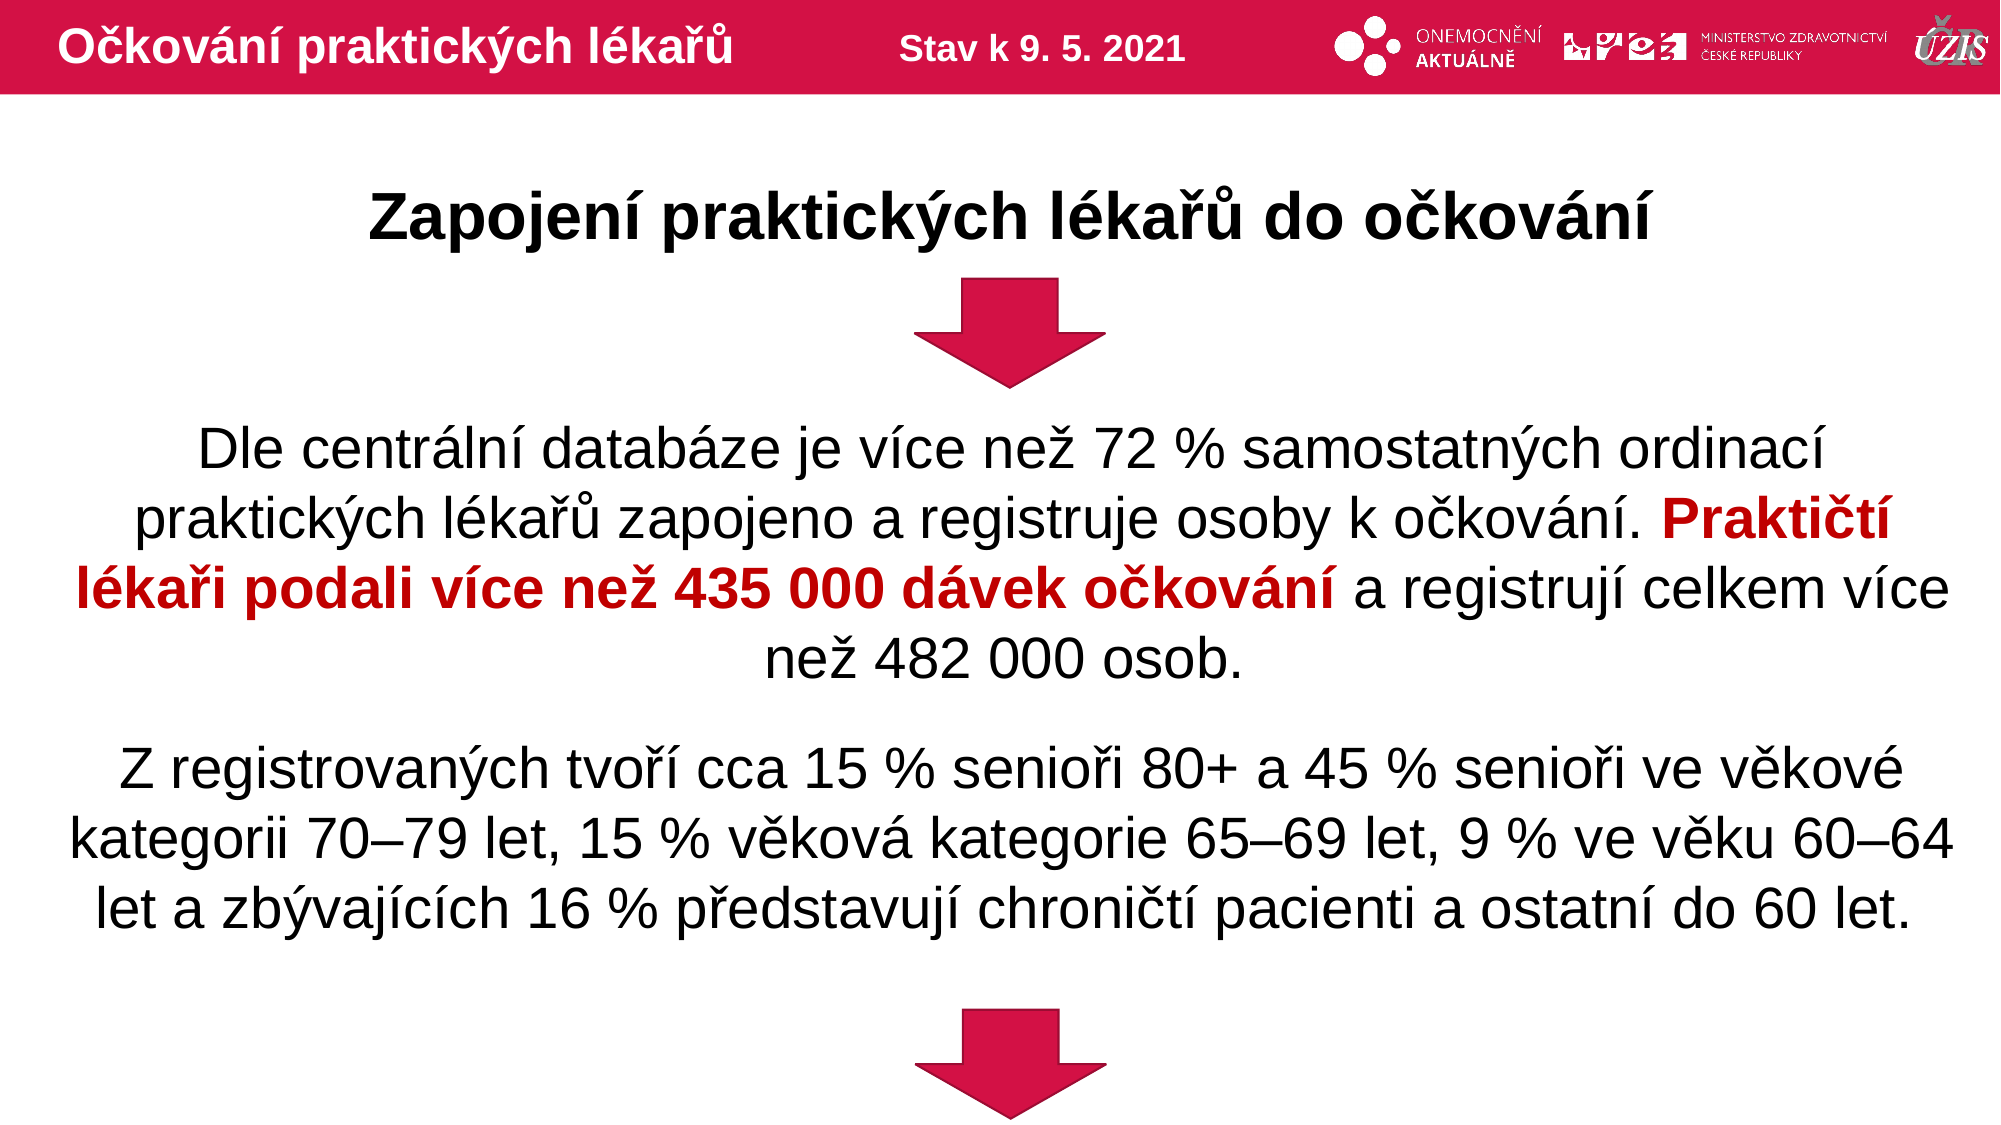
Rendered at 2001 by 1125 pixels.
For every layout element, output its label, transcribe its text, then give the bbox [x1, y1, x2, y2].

text_box Zapojení praktických lékařů do očkování [92, 165, 1929, 261]
picture [1563, 31, 1888, 60]
text_box [913, 277, 1106, 389]
text_box Dle centrální databáze je více než 72 % samostatných ordinací praktických lékařů zapojeno a registruje osoby k očkování. Praktičtí lékaři podali více než 435 000 dávek očkování a registrují celkem více než 482 000 osob. Z registrovaných tvoří cca 15 % senioři 80+ a 45 % senioři ve věkové kategorii 70–79 let, 15 % věková kategorie 65–69 let, 9 % ve věku 60–64 let a zbývajících 16 % představují chroničtí pacienti a ostatní do 60 let. [42, 402, 1985, 948]
title Očkování praktických lékařů [42, 0, 1262, 95]
picture [1915, 15, 1989, 66]
picture [1334, 16, 1542, 76]
text_box Stav k 9. 5. 2021 [884, 16, 1329, 77]
text_box [914, 1008, 1107, 1120]
